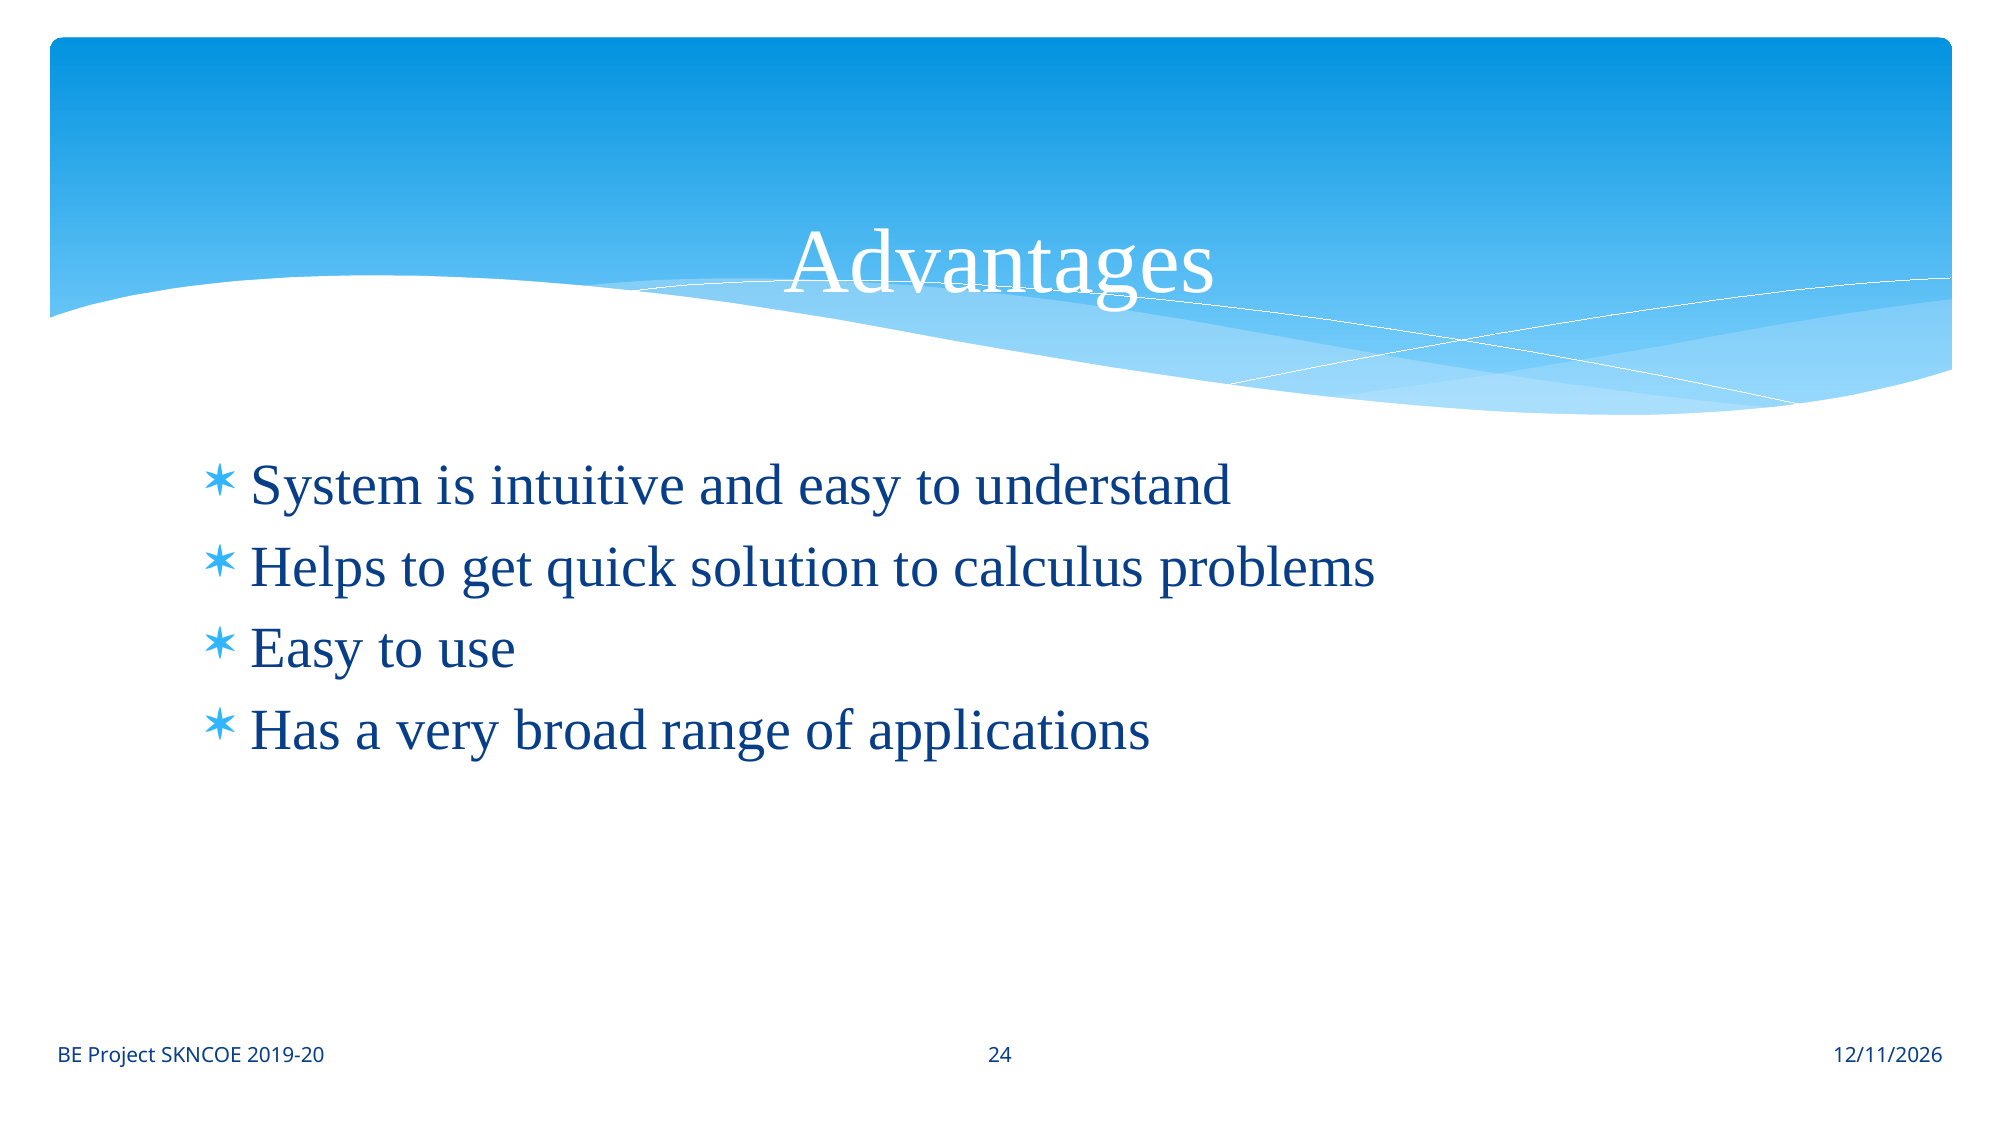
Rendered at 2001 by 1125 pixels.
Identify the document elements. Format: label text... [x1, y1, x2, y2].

footer BE Project SKNCOE 2019-20 [42, 1025, 871, 1086]
list System is intuitive and easy to understand Helps to get quick solution to calculus problems Easy to use Has a very broad range of applications [190, 438, 1812, 1005]
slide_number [1129, 1025, 1958, 1086]
title Advantages [324, 162, 1675, 350]
slide_number 24 [872, 1025, 1128, 1086]
